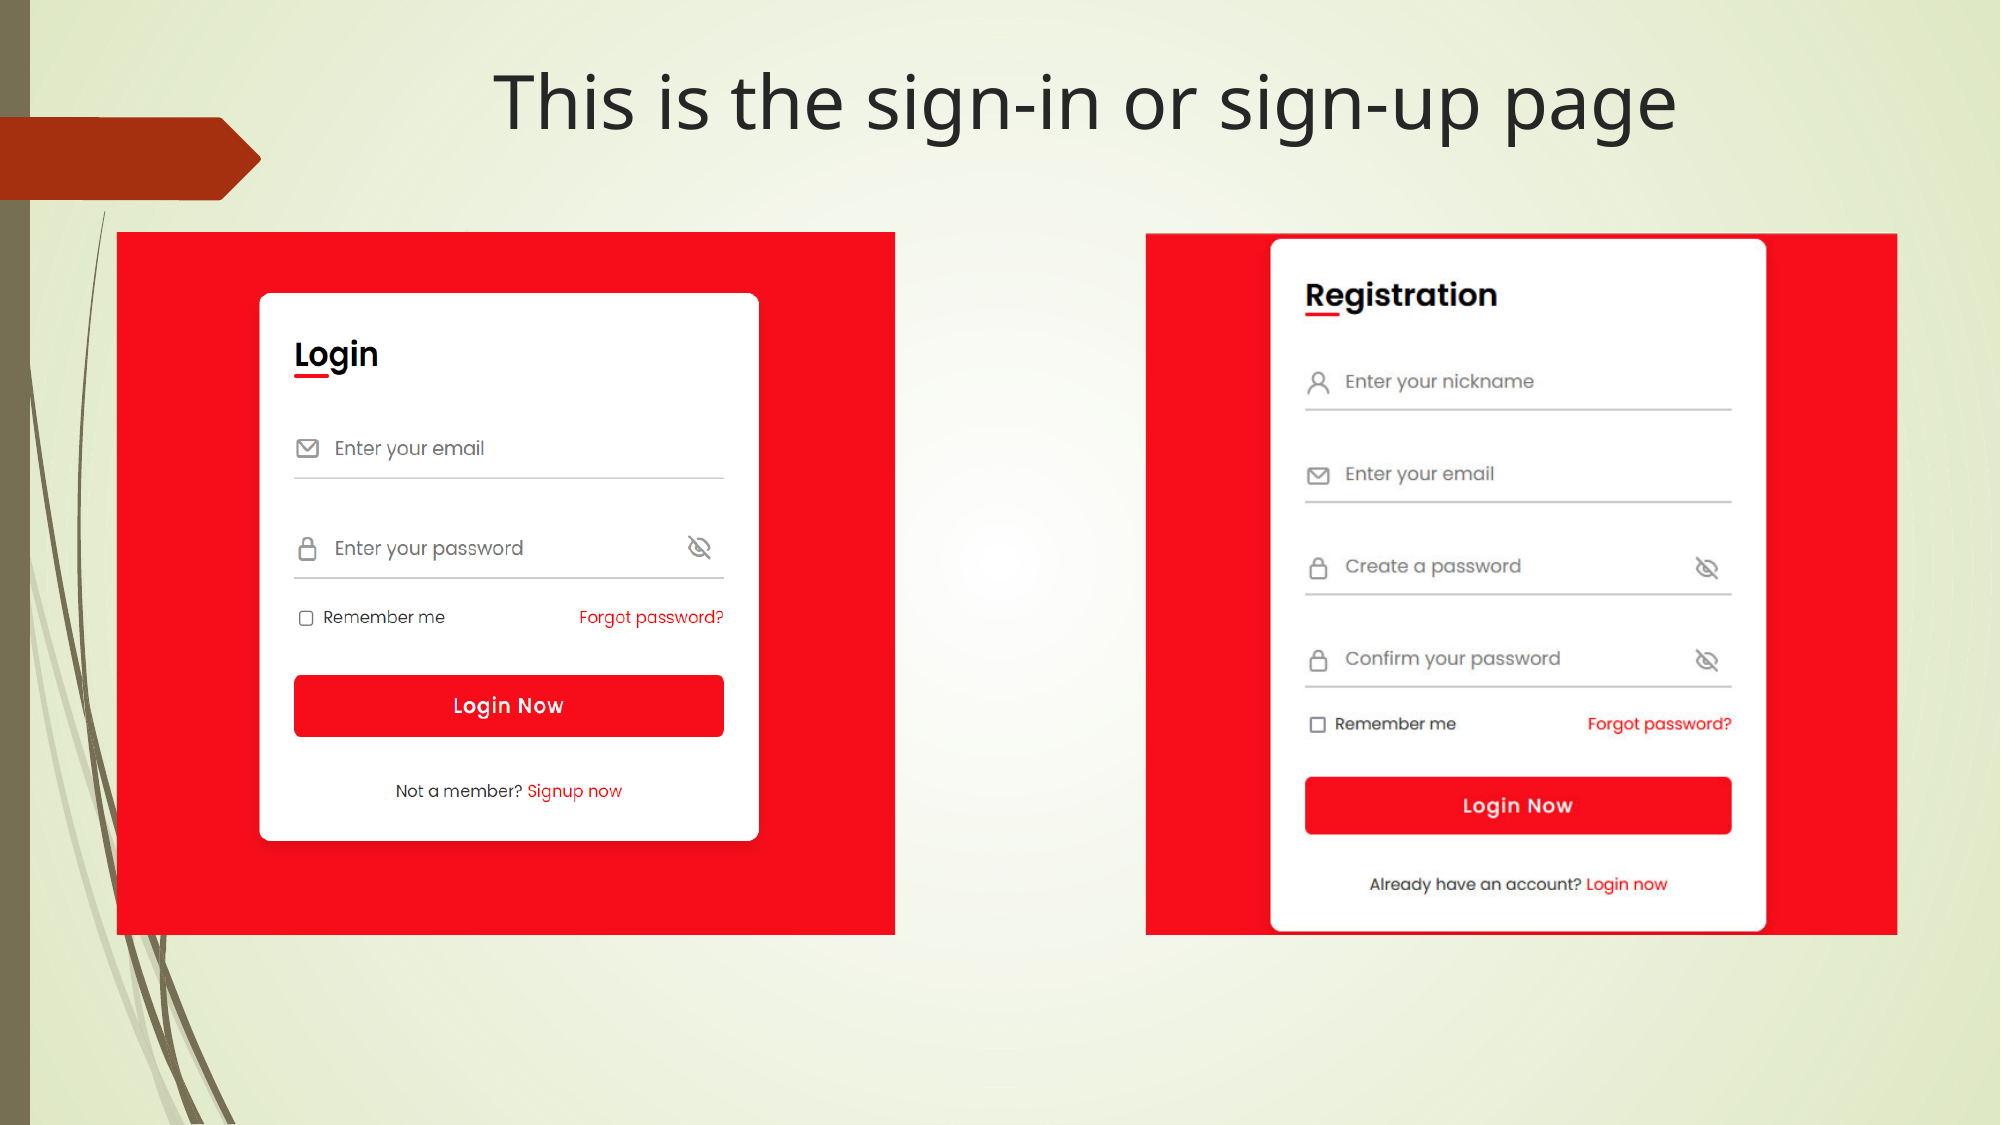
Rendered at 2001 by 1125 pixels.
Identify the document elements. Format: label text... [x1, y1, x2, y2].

picture [116, 232, 896, 935]
picture [1145, 232, 1898, 935]
title This is the sign-in or sign-up page [478, 46, 1725, 257]
